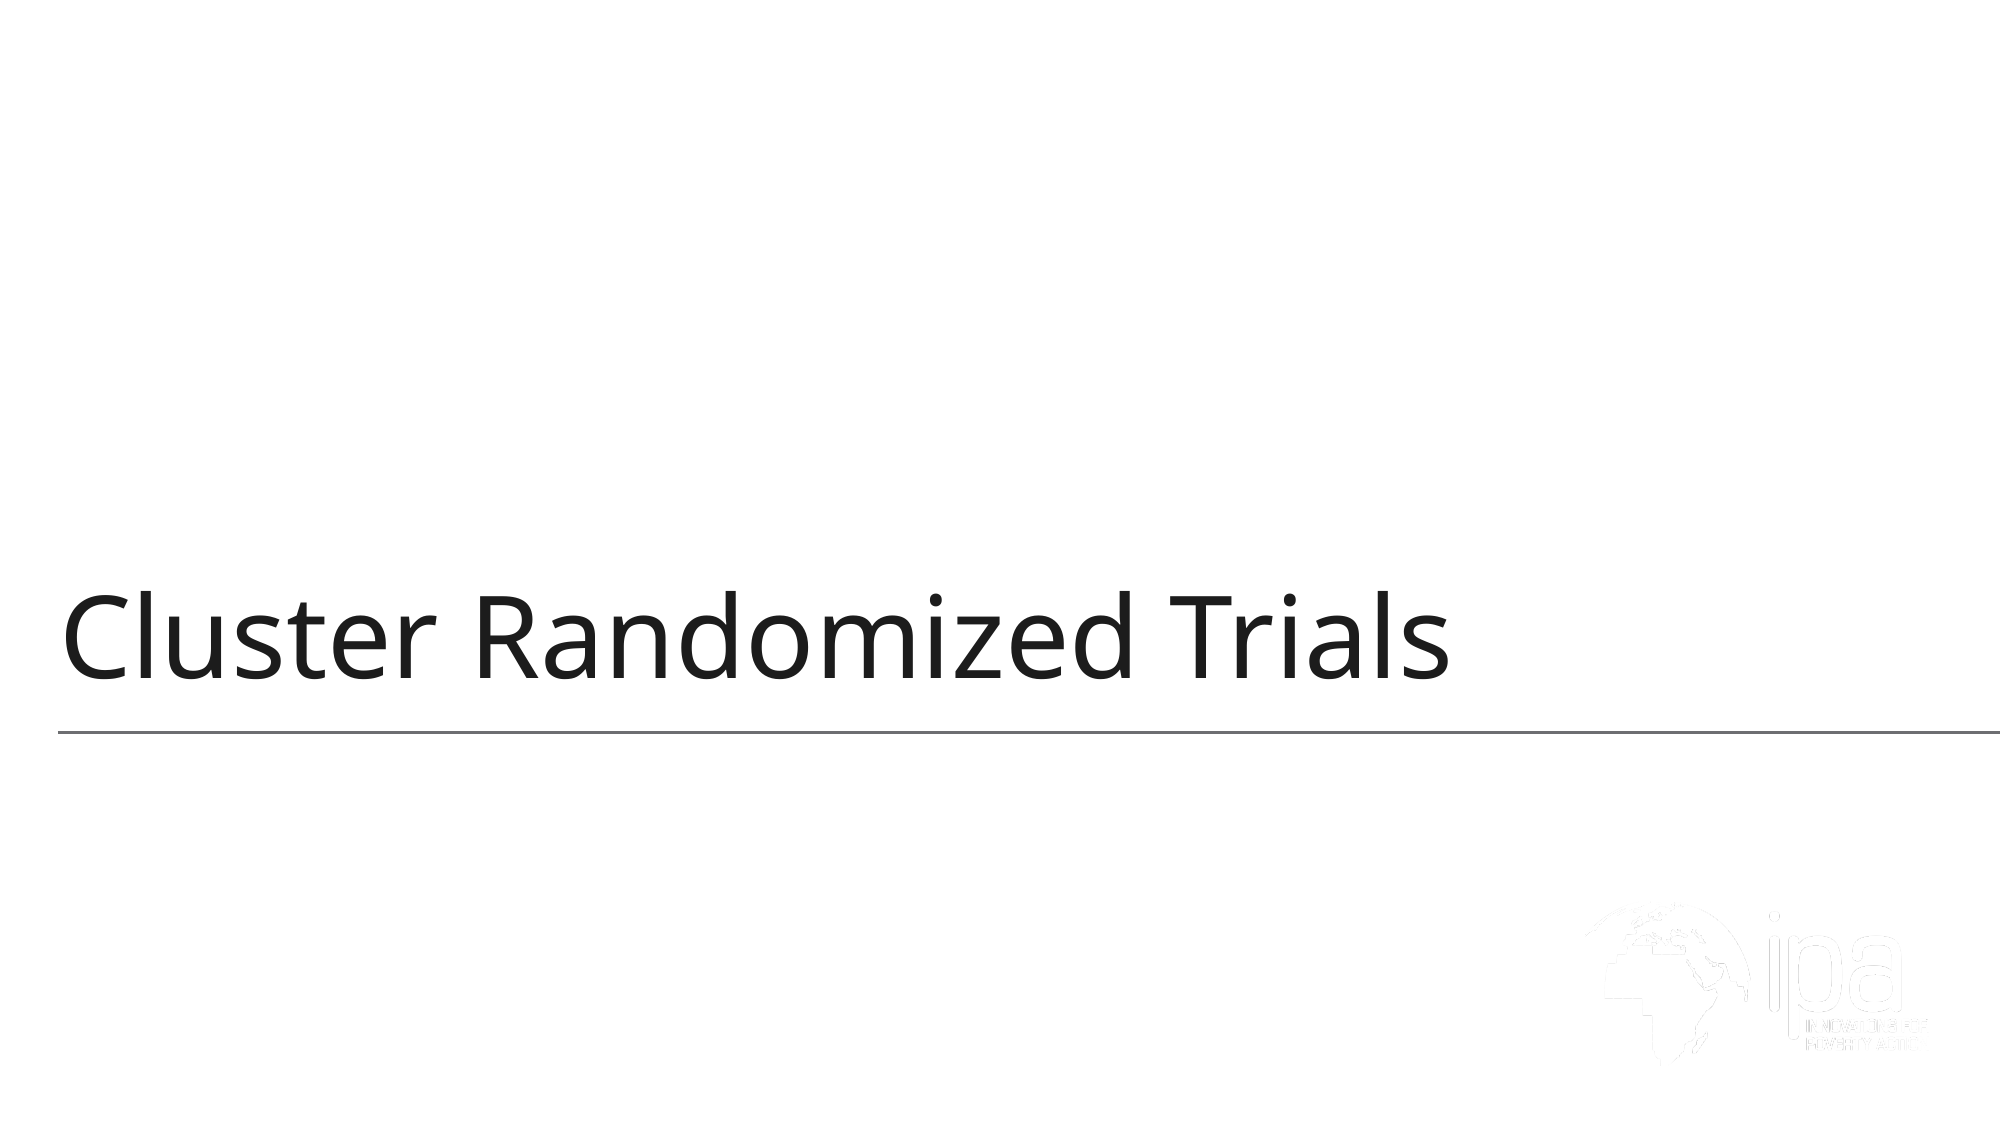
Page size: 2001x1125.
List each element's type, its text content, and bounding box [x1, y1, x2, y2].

title Cluster Randomized Trials [59, 347, 1849, 702]
picture [1585, 901, 1929, 1066]
